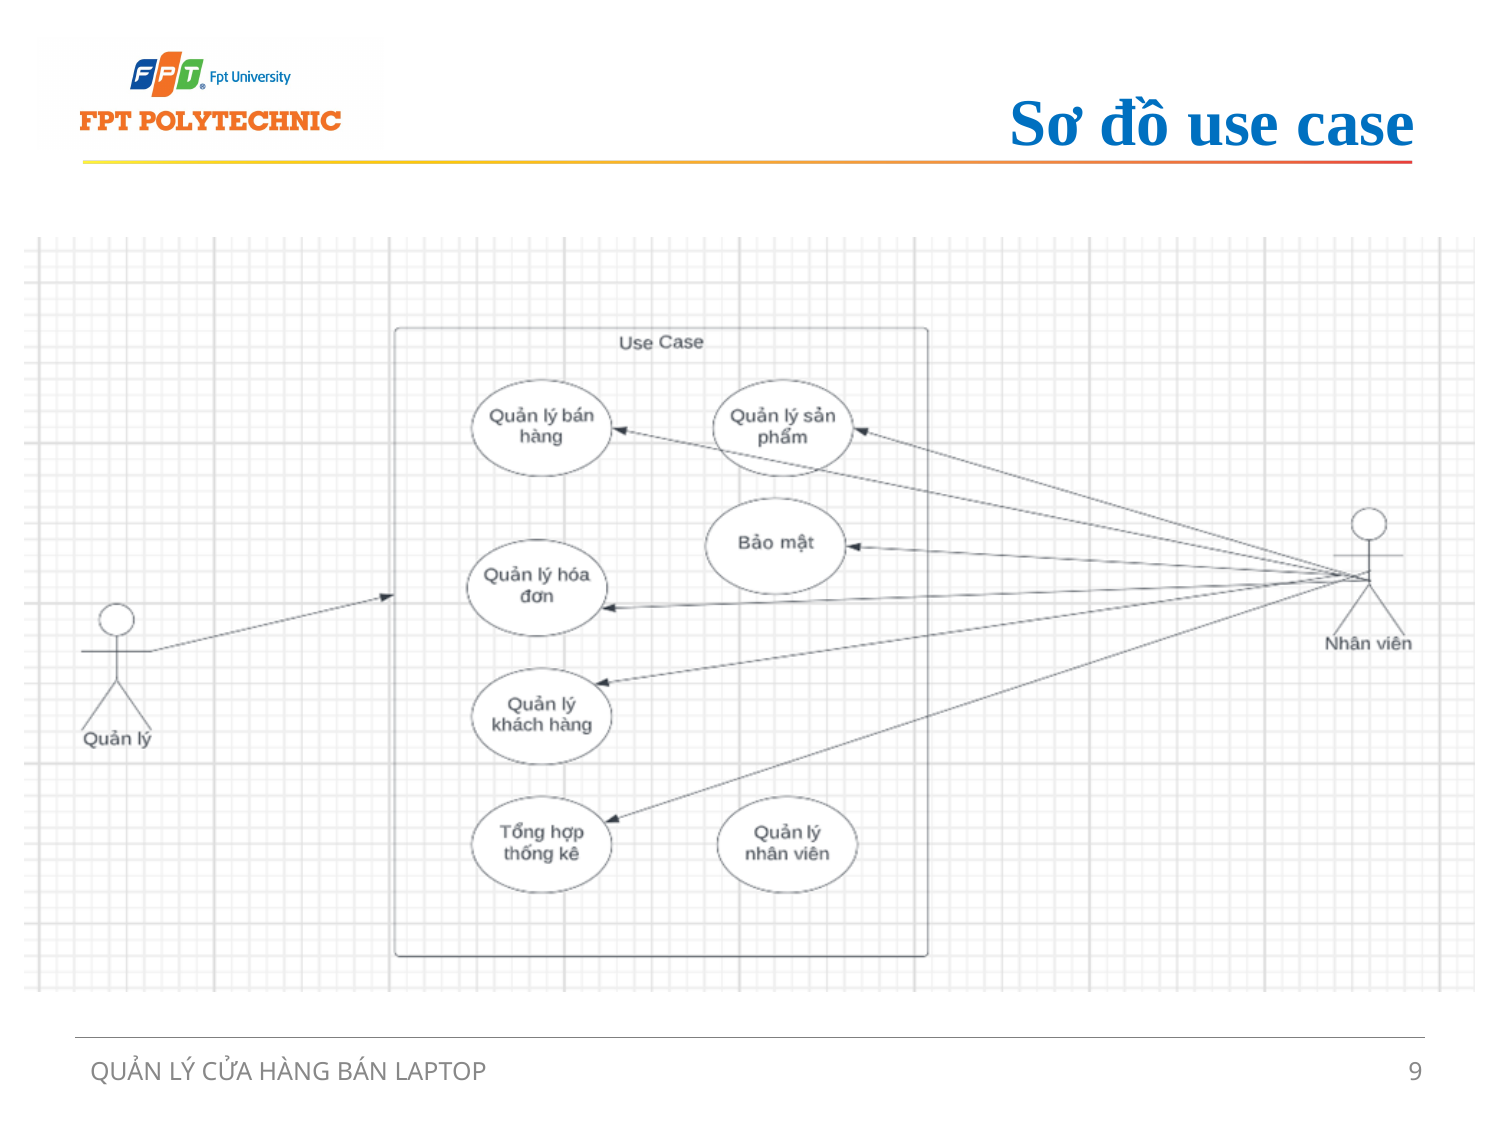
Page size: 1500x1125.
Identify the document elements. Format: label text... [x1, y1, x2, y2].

slide_number 9 [1087, 1042, 1438, 1103]
footer QUẢN LÝ CỬA HÀNG BÁN LAPTOP [75, 1040, 1075, 1100]
picture [0, 0, 1500, 993]
title Sơ đồ use case [80, 24, 1431, 213]
